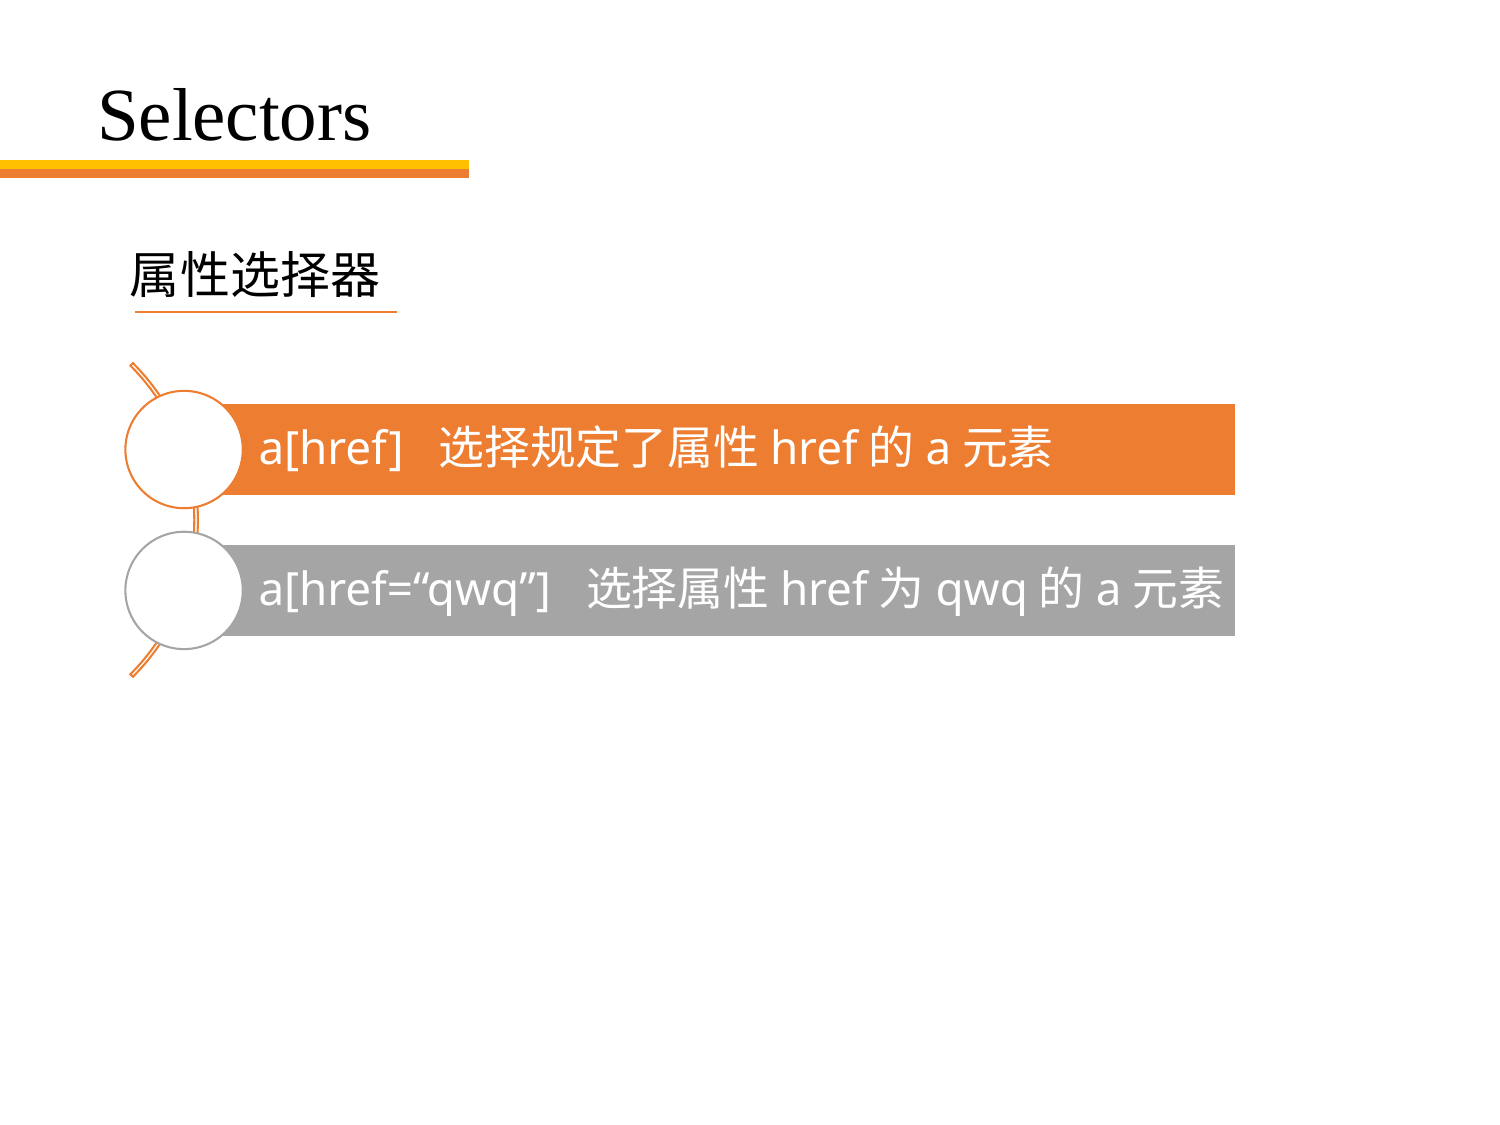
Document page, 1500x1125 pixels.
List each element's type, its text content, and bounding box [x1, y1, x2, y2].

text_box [123, 355, 1239, 685]
title Selectors [0, 62, 469, 170]
text_box 属性选择器 [115, 236, 396, 312]
